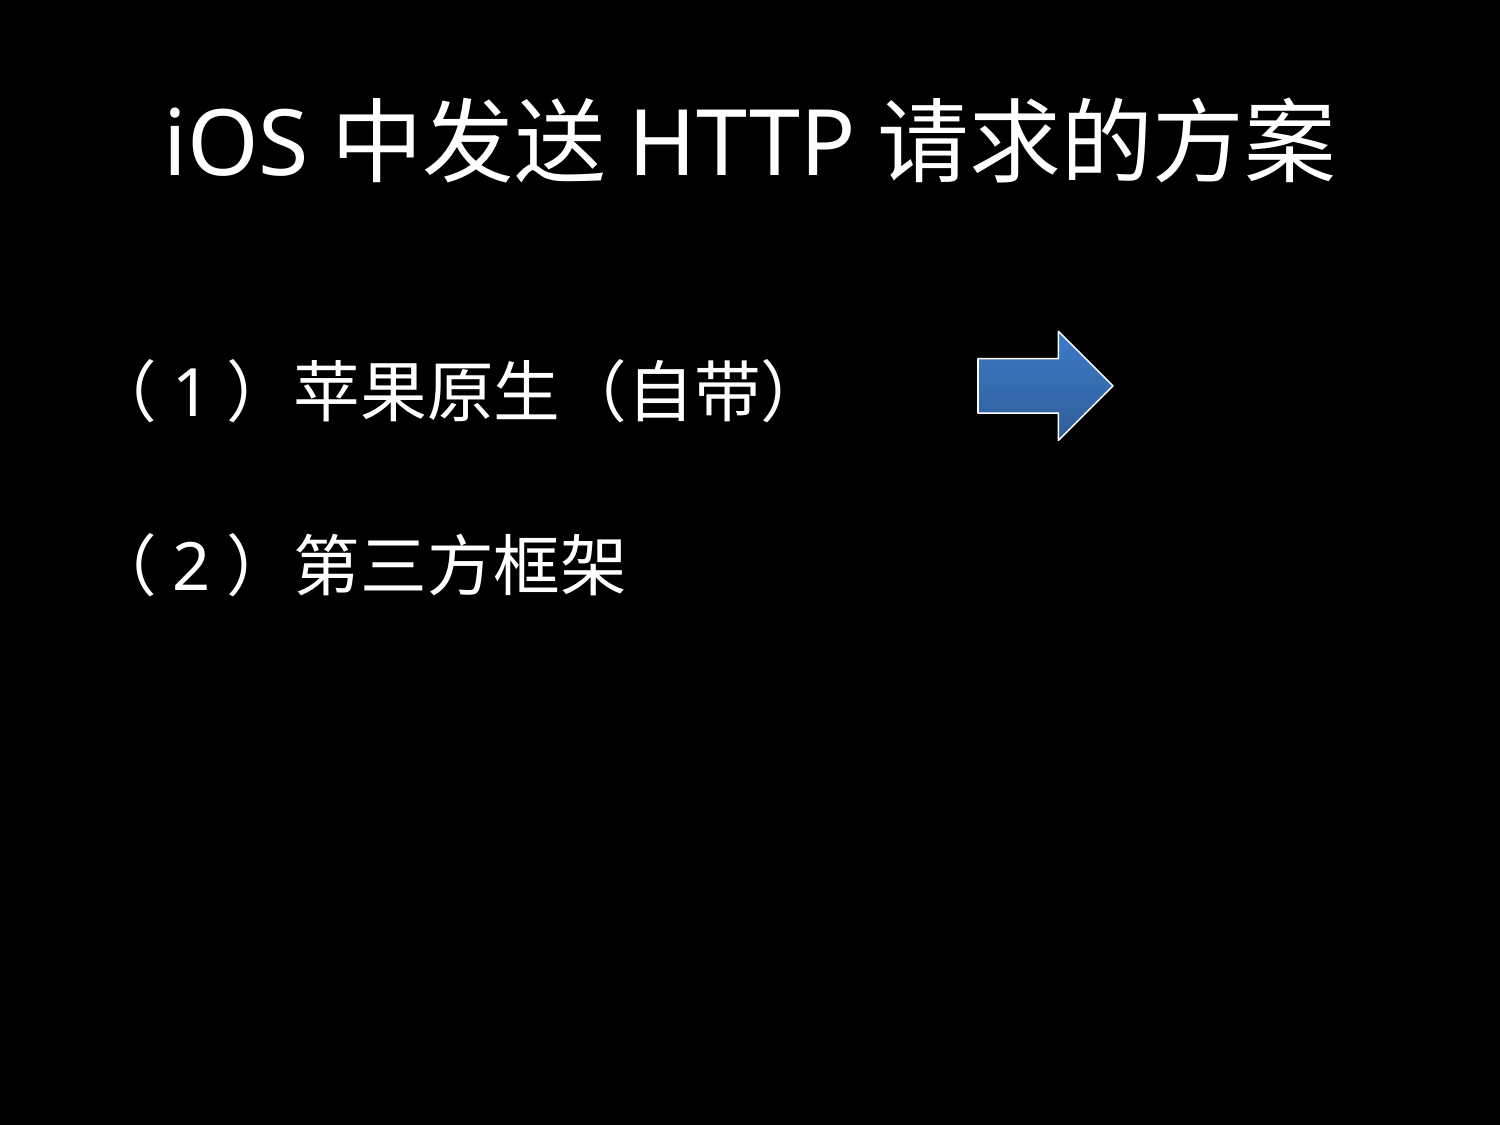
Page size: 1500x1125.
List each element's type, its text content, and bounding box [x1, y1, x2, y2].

list （1）苹果原生（自带） （2）第三方框架 [75, 262, 1425, 1005]
title iOS中发送HTTP请求的方案 [75, 45, 1425, 233]
text_box [977, 330, 1114, 442]
